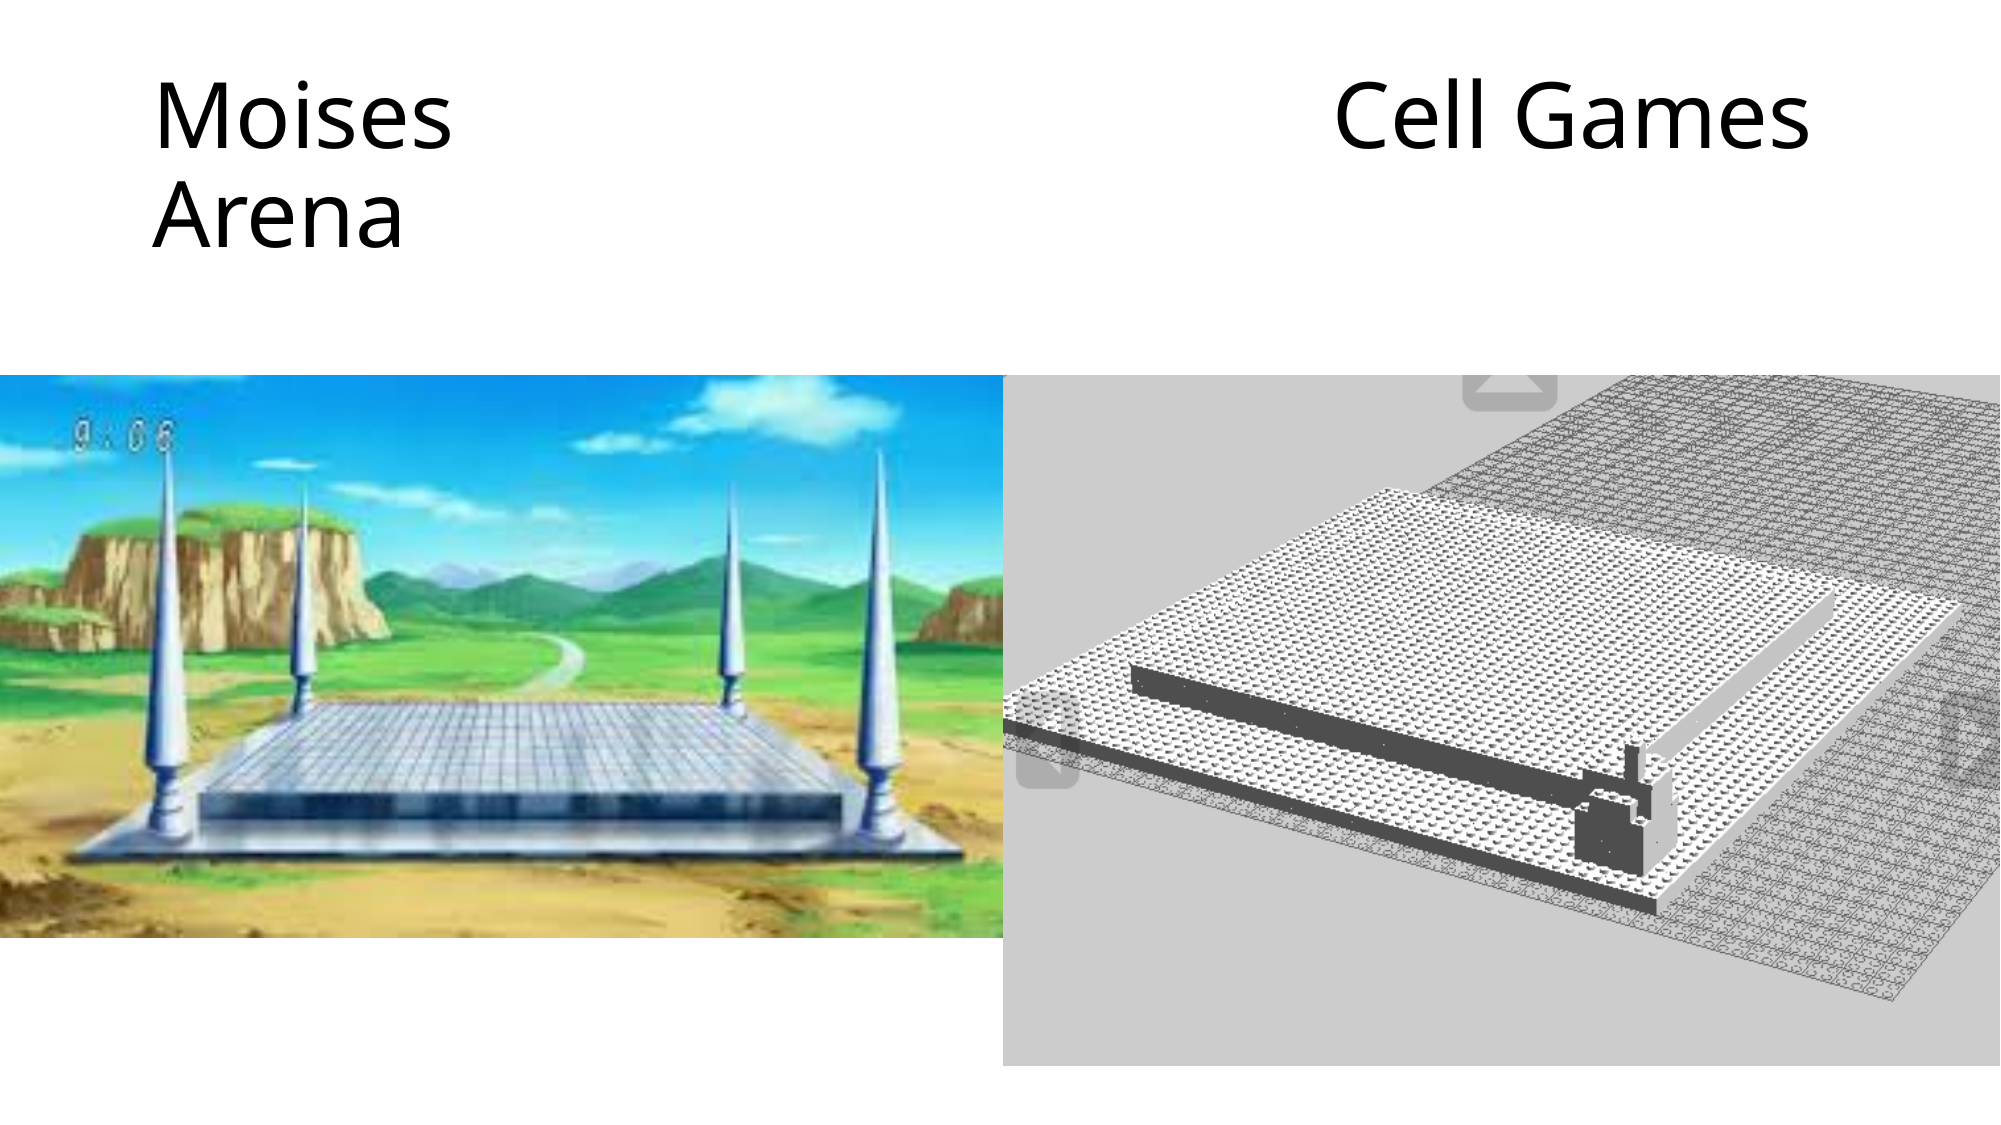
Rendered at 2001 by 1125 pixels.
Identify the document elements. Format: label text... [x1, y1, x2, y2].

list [0, 375, 1003, 938]
title Moises Cell Games Arena [137, 59, 1863, 278]
picture [1003, 375, 2000, 1066]
